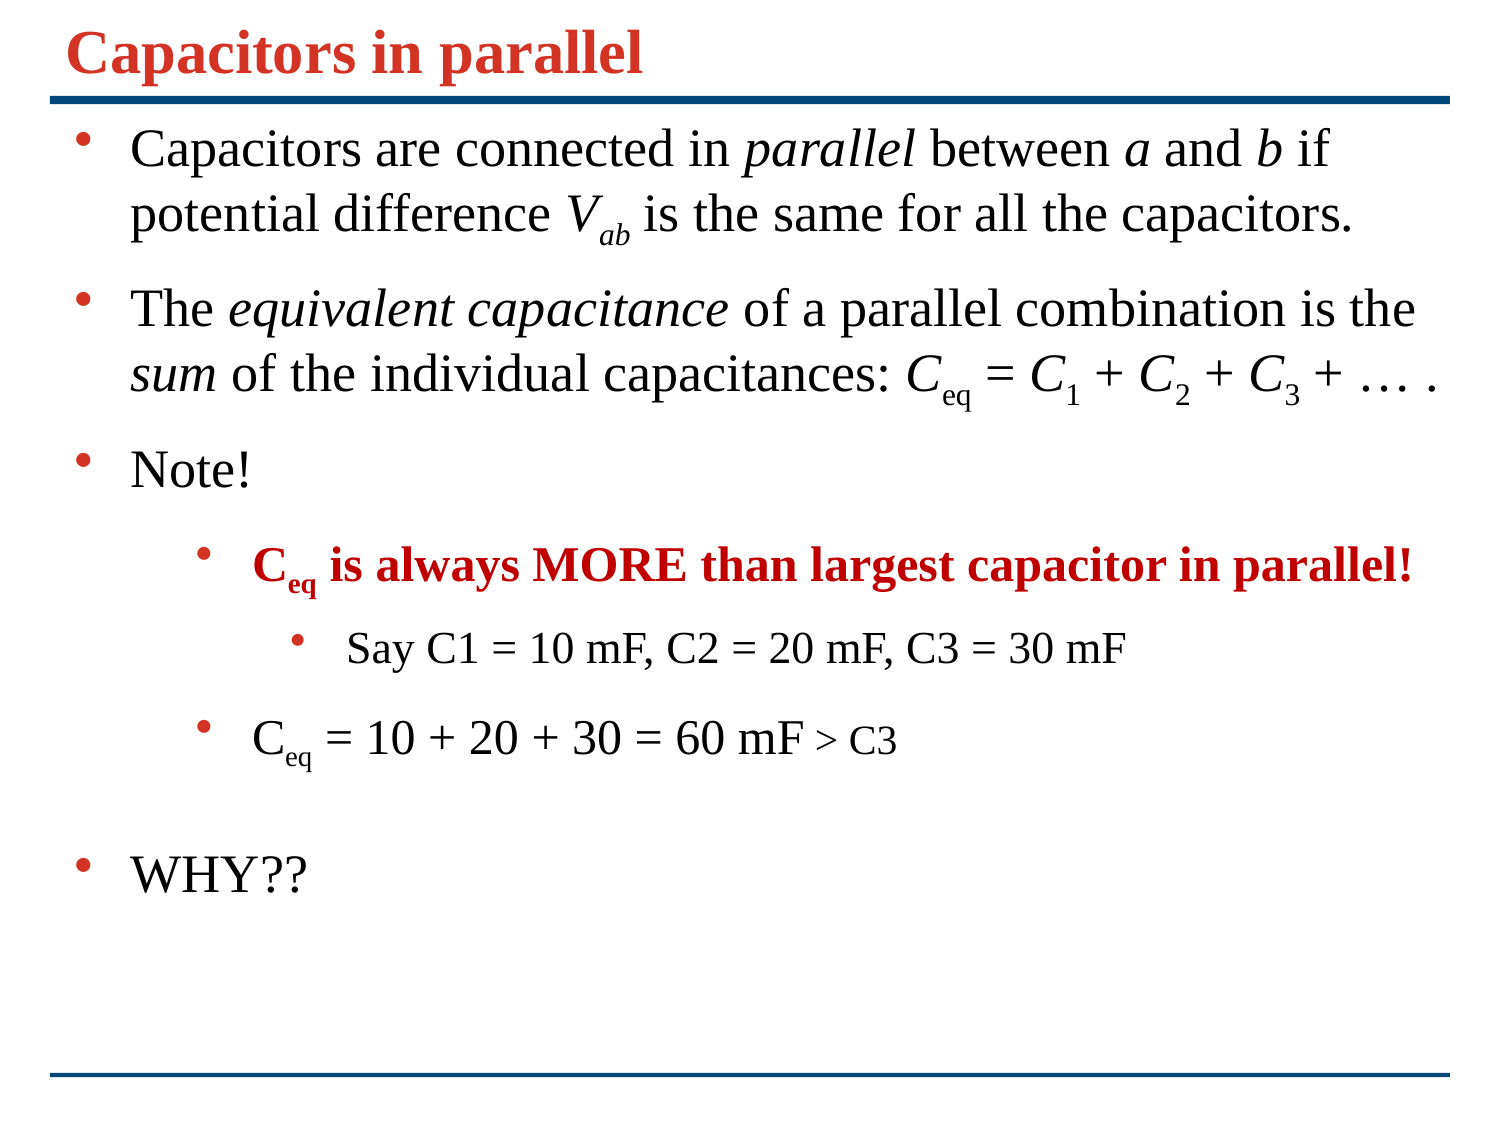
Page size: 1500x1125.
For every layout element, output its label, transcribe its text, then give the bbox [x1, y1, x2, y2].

title Capacitors in parallel [49, 12, 1500, 96]
list Capacitors are connected in parallel between a and b if potential difference Vab is the same for all the capacitors. The equivalent capacitance of a parallel combination is the sum of the individual capacitances: Ceq = C1 + C2 + C3 + … . Note! Ceq is always MORE than largest capacitor in parallel! Say C1 = 10 mF, C2 = 20 mF, C3 = 30 mF Ceq = 10 + 20 + 30 = 60 mF > C3 WHY?? [40, 112, 1488, 921]
